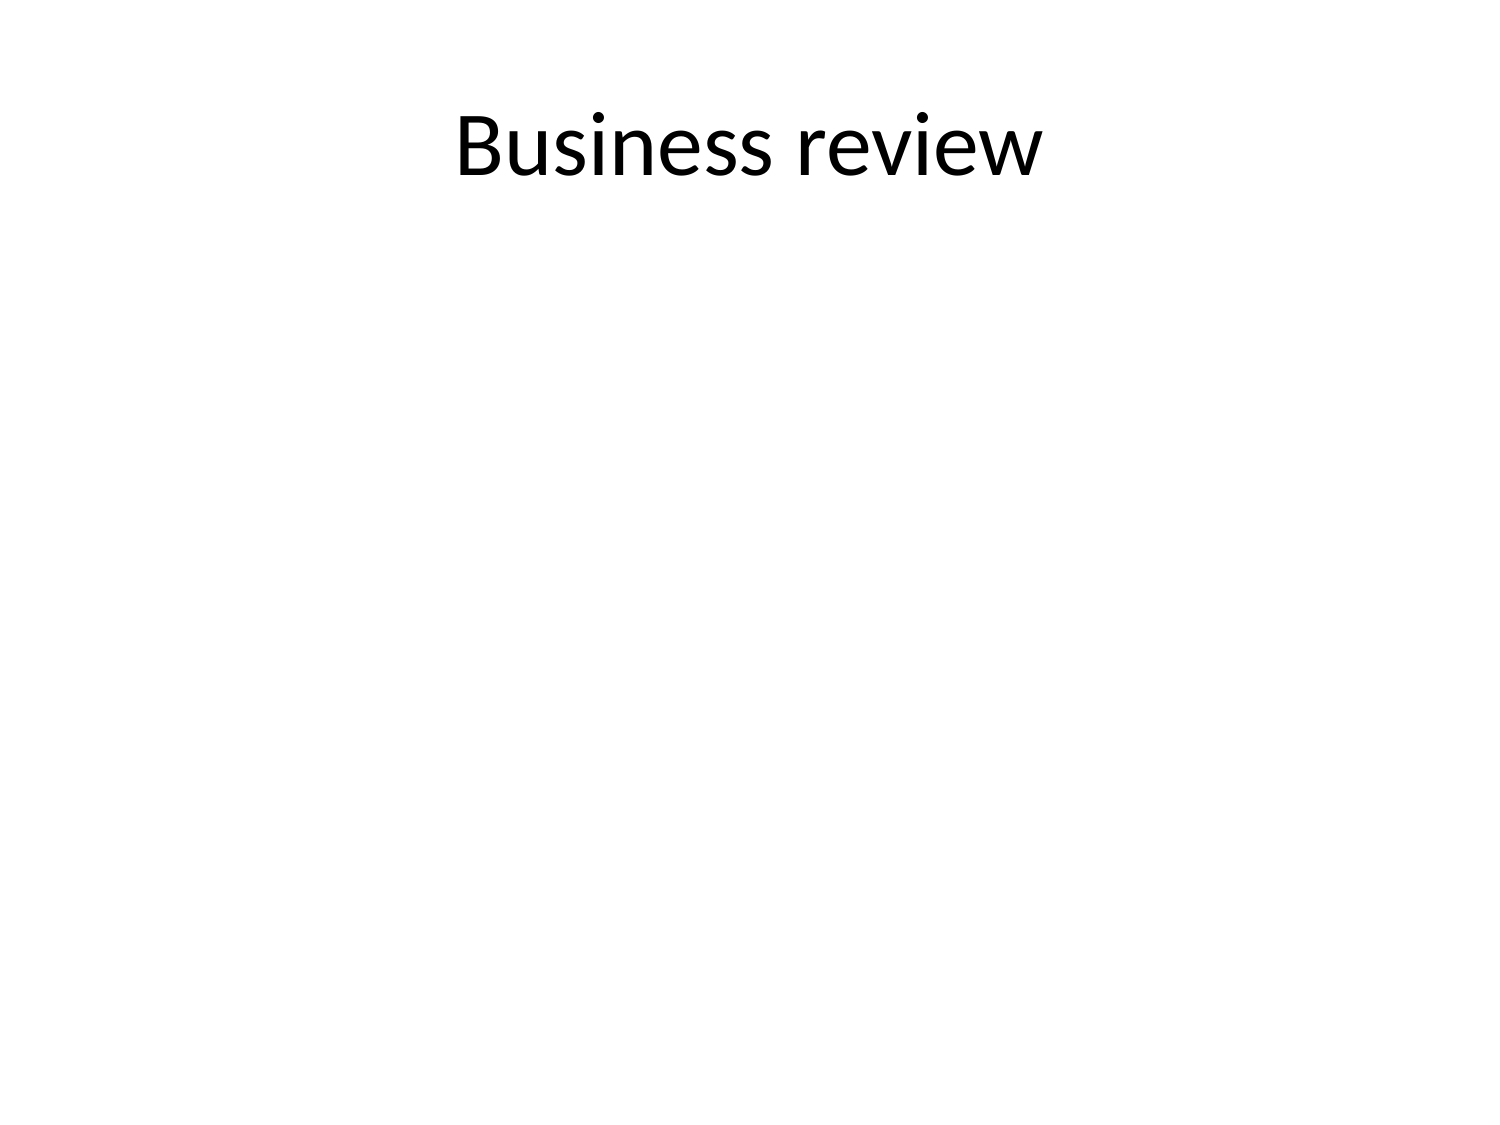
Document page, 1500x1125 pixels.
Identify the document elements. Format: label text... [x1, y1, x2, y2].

title Business review [75, 45, 1425, 233]
